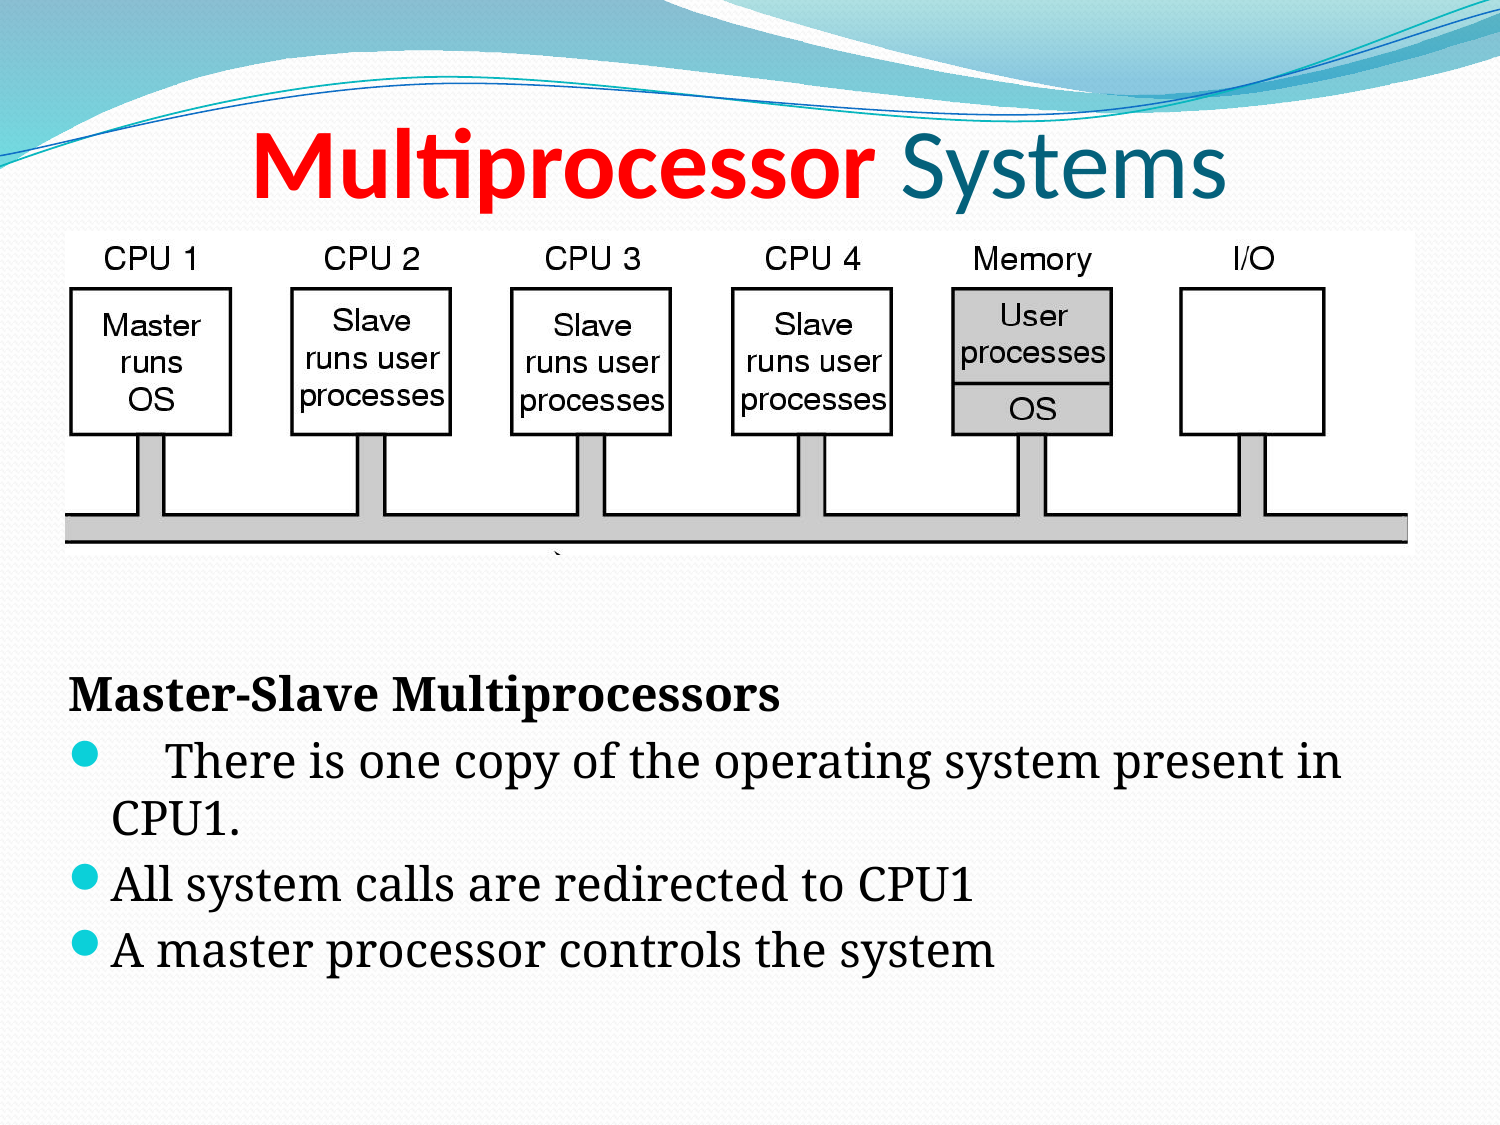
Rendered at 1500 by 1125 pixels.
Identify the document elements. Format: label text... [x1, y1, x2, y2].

text_box Master-Slave Multiprocessors There is one copy of the operating system present in CPU1. All system calls are redirected to CPU1 A master processor controls the system [53, 656, 1403, 988]
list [64, 231, 1416, 556]
title Multiprocessor Systems [64, 90, 1415, 219]
